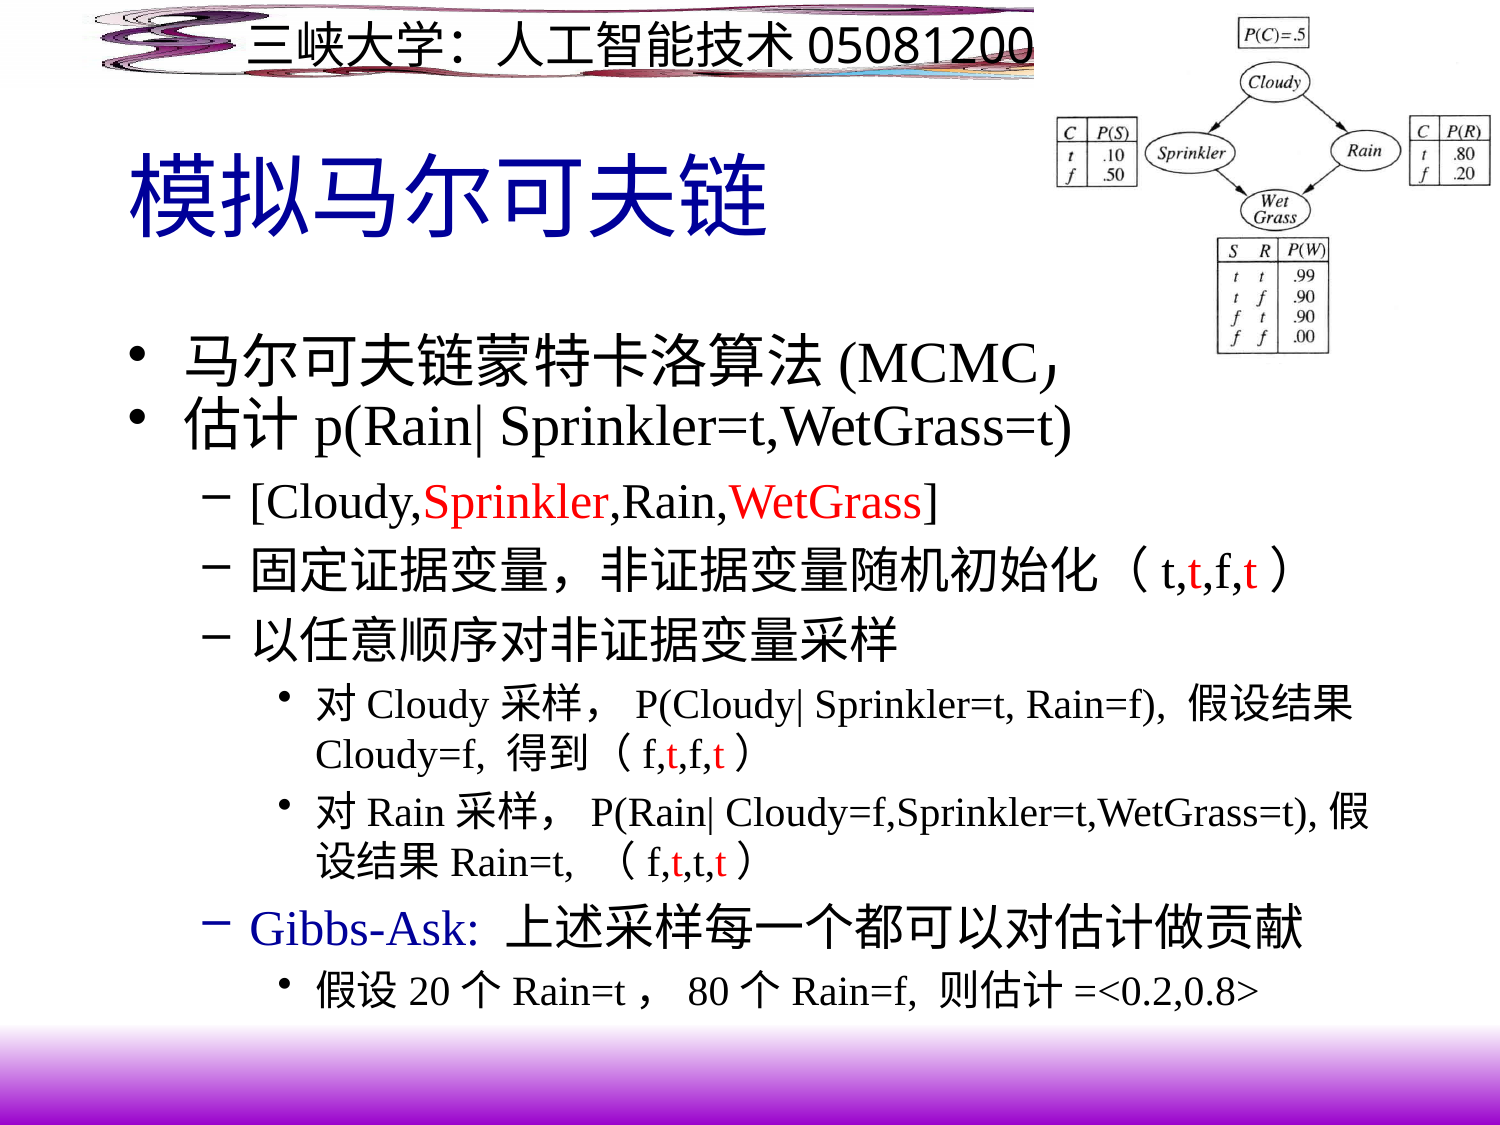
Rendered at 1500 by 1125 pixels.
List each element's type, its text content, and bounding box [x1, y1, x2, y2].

picture [0, 0, 1500, 365]
list 马尔可夫链蒙特卡洛算法(MCMC) 估计p(Rain| Sprinkler=t,WetGrass=t) [Cloudy,Sprinkler,Rain,WetGrass] 固定证据变量，非证据变量随机初始化（t,t,f,t） 以任意顺序对非证据变量采样 对Cloudy采样，P(Cloudy| Sprinkler=t, Rain=f), 假设结果Cloudy=f, 得到（f,t,f,t） 对Rain采样，P(Rain| Cloudy=f,Sprinkler=t,WetGrass=t),假设结果Rain=t, （f,t,t,t） Gibbs-Ask: 上述采样每一个都可以对估计做贡献 假设20个Rain=t，80个Rain=f, 则估计=<0.2,0.8> [112, 324, 1400, 1047]
title 模拟马尔可夫链 [112, 99, 1029, 288]
